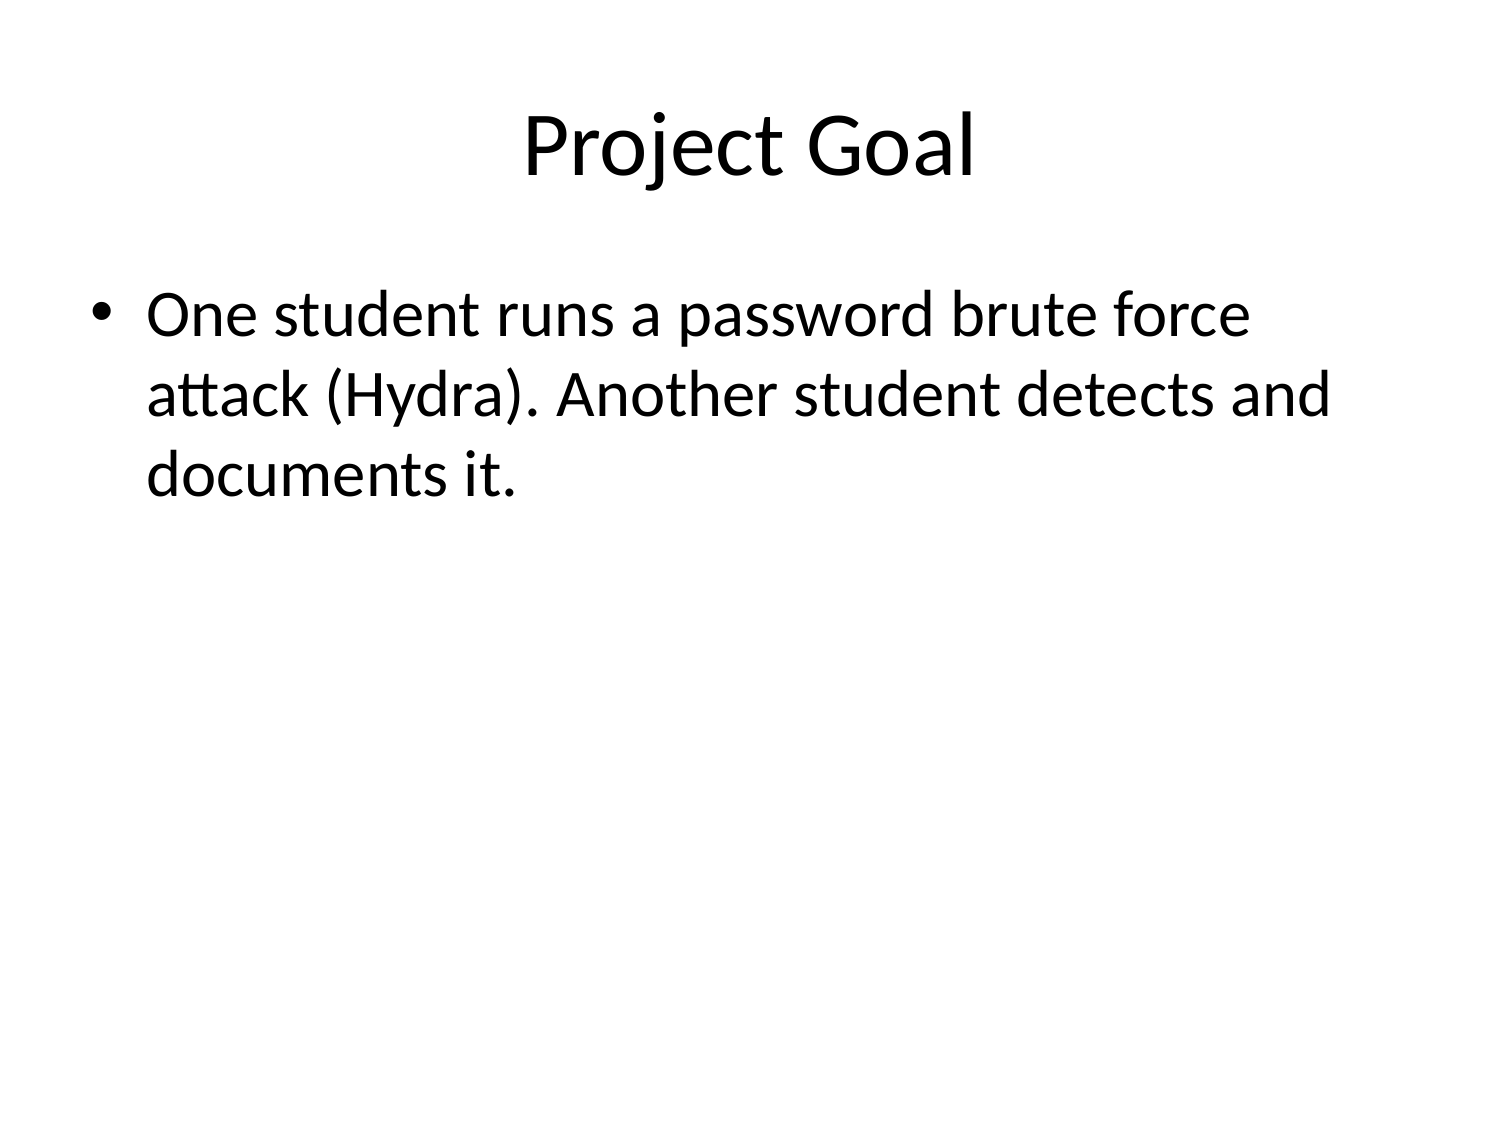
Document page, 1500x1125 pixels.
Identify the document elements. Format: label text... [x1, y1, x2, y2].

list One student runs a password brute force attack (Hydra). Another student detects and documents it. [75, 262, 1425, 1005]
title Project Goal [75, 45, 1425, 233]
